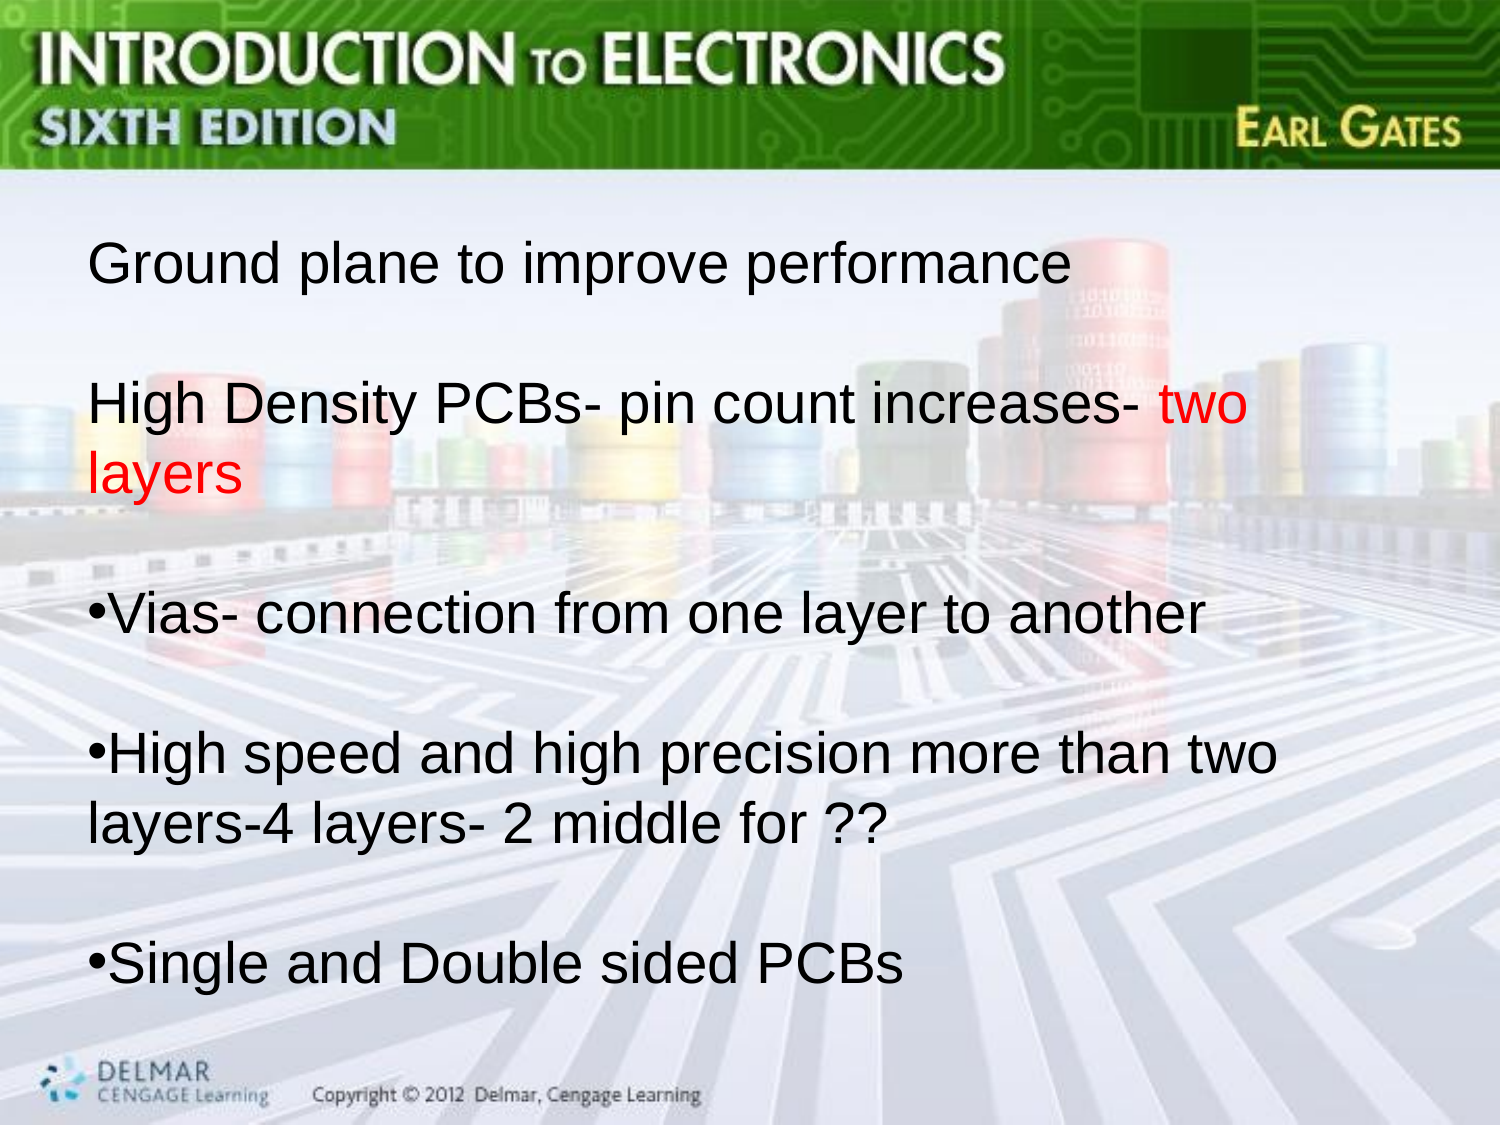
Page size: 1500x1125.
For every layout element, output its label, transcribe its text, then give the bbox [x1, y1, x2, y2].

list Ground plane to improve performance High Density PCBs- pin count increases- two layers Vias- connection from one layer to another High speed and high precision more than two layers-4 layers- 2 middle for ?? Single and Double sided PCBs [87, 224, 1405, 1074]
picture [0, 0, 1500, 1125]
